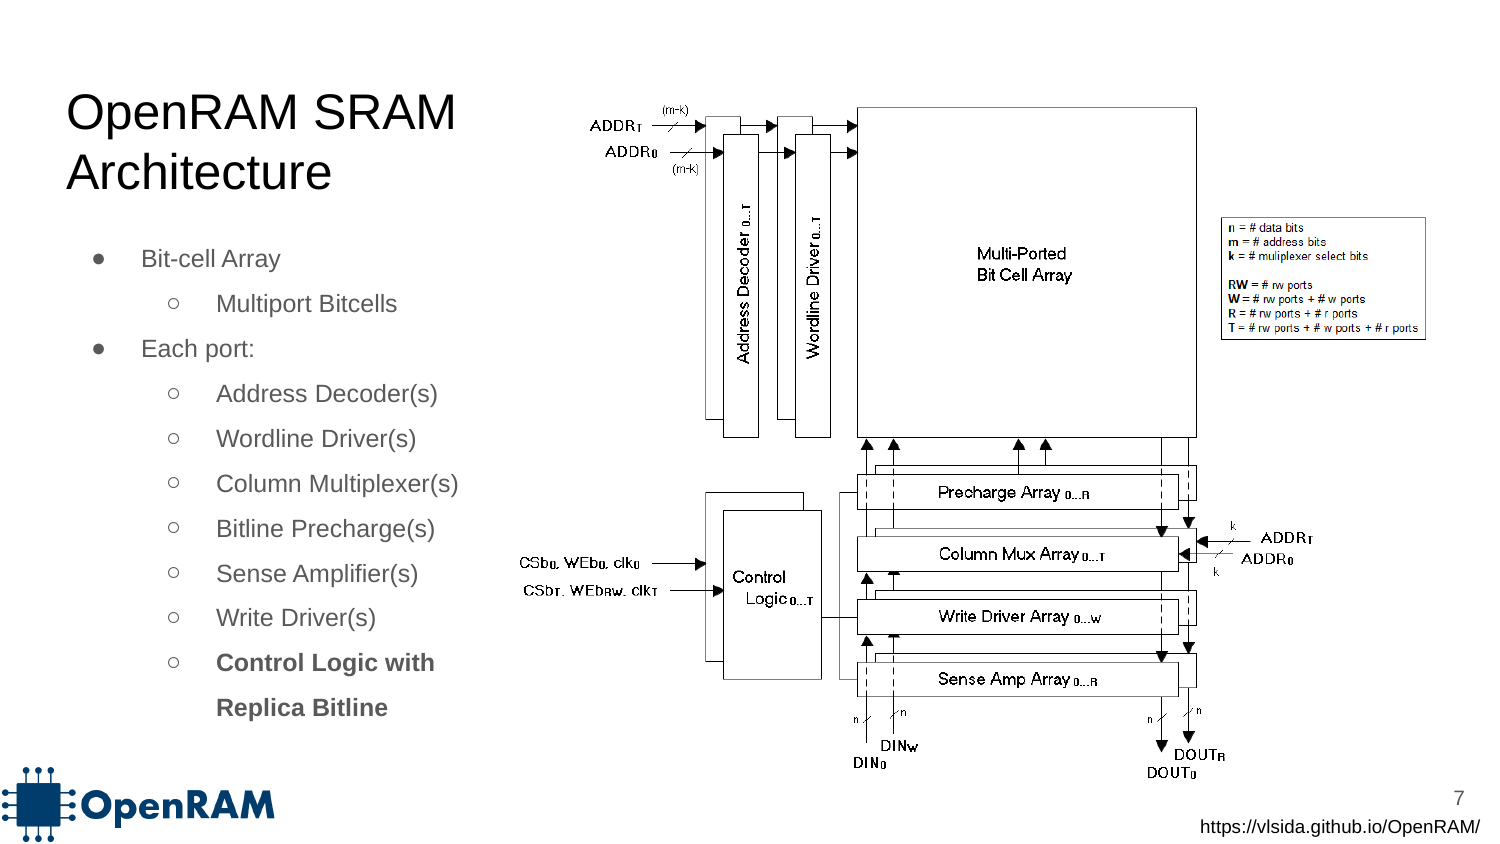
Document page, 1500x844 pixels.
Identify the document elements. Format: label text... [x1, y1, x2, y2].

picture [0, 764, 283, 844]
list Bit-cell Array Multiport Bitcells Each port: Address Decoder(s) Wordline Driver(s) Column Multiplexer(s) Bitline Precharge(s) Sense Amplifier(s) Write Driver(s) Control Logic with Replica Bitline [51, 227, 499, 750]
slide_number ‹#› [1389, 764, 1480, 830]
picture [504, 90, 1452, 797]
title OpenRAM SRAM Architecture [51, 91, 502, 216]
